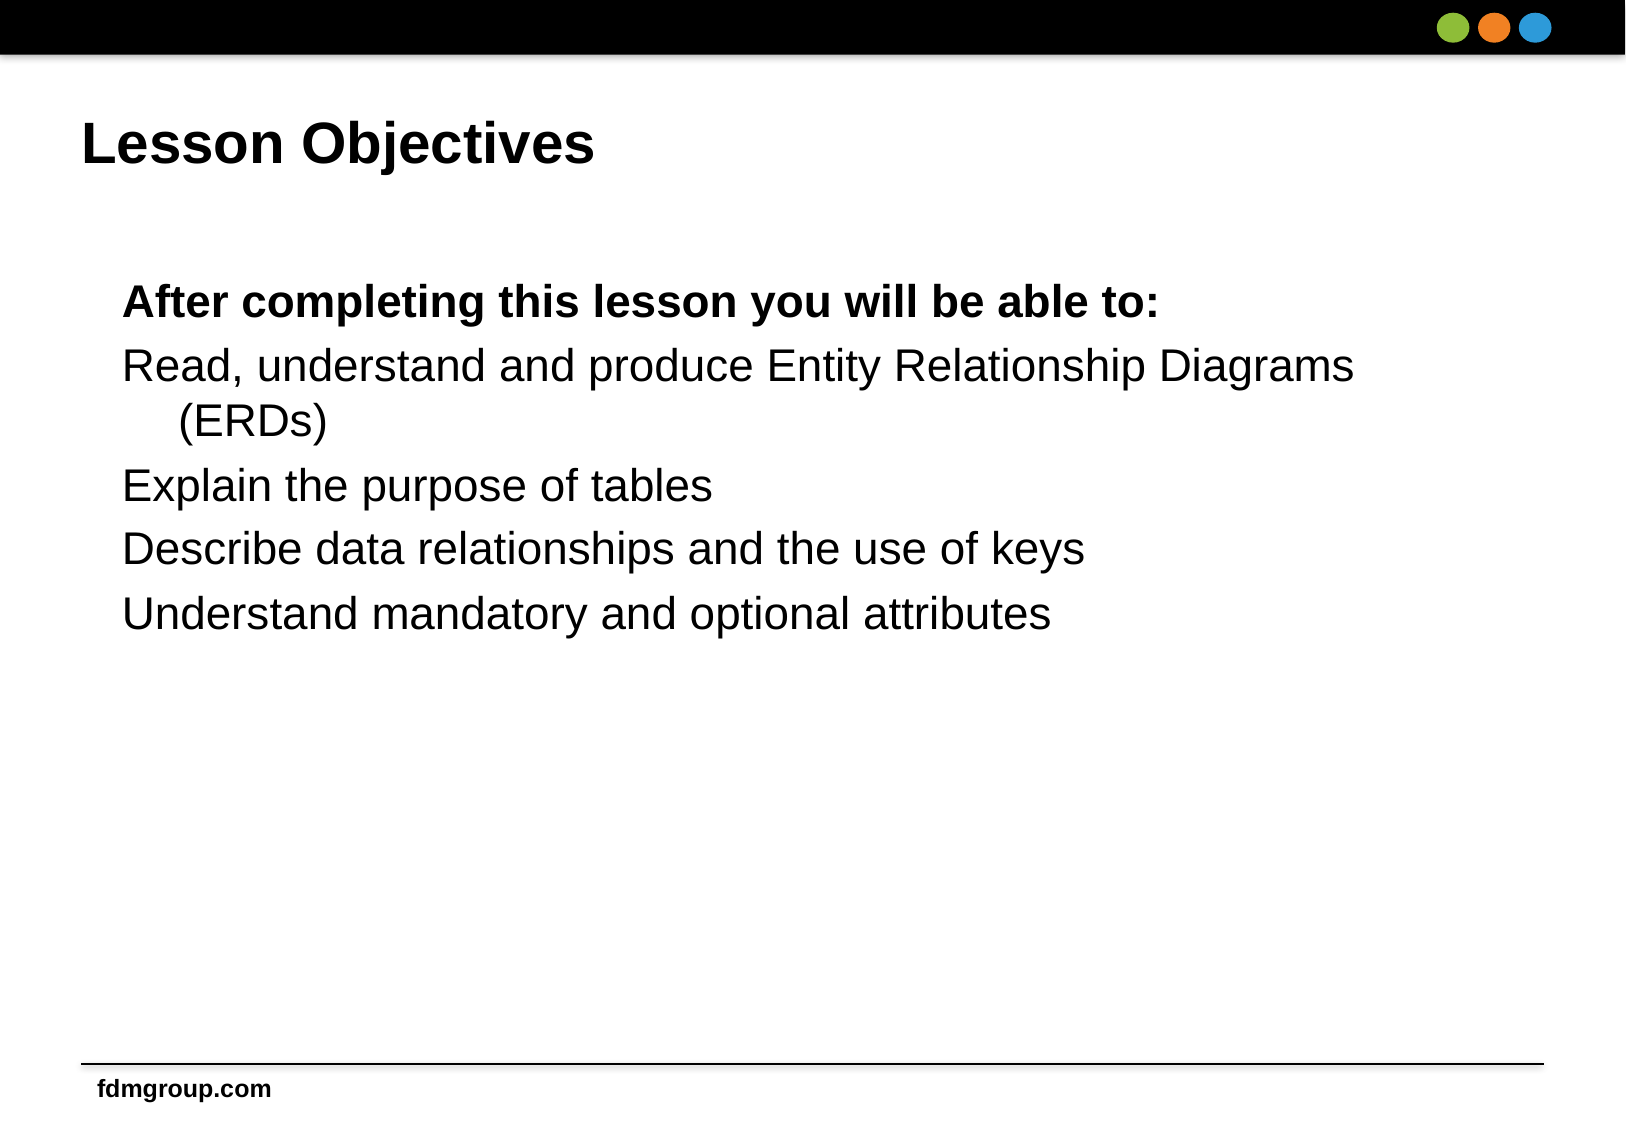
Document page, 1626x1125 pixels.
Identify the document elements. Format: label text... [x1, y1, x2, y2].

title Lesson Objectives [81, 105, 1544, 184]
list After completing this lesson you will be able to: Read, understand and produce Entity Relationship Diagrams (ERDs) Explain the purpose of tables Describe data relationships and the use of keys Understand mandatory and optional attributes [121, 271, 1504, 1000]
